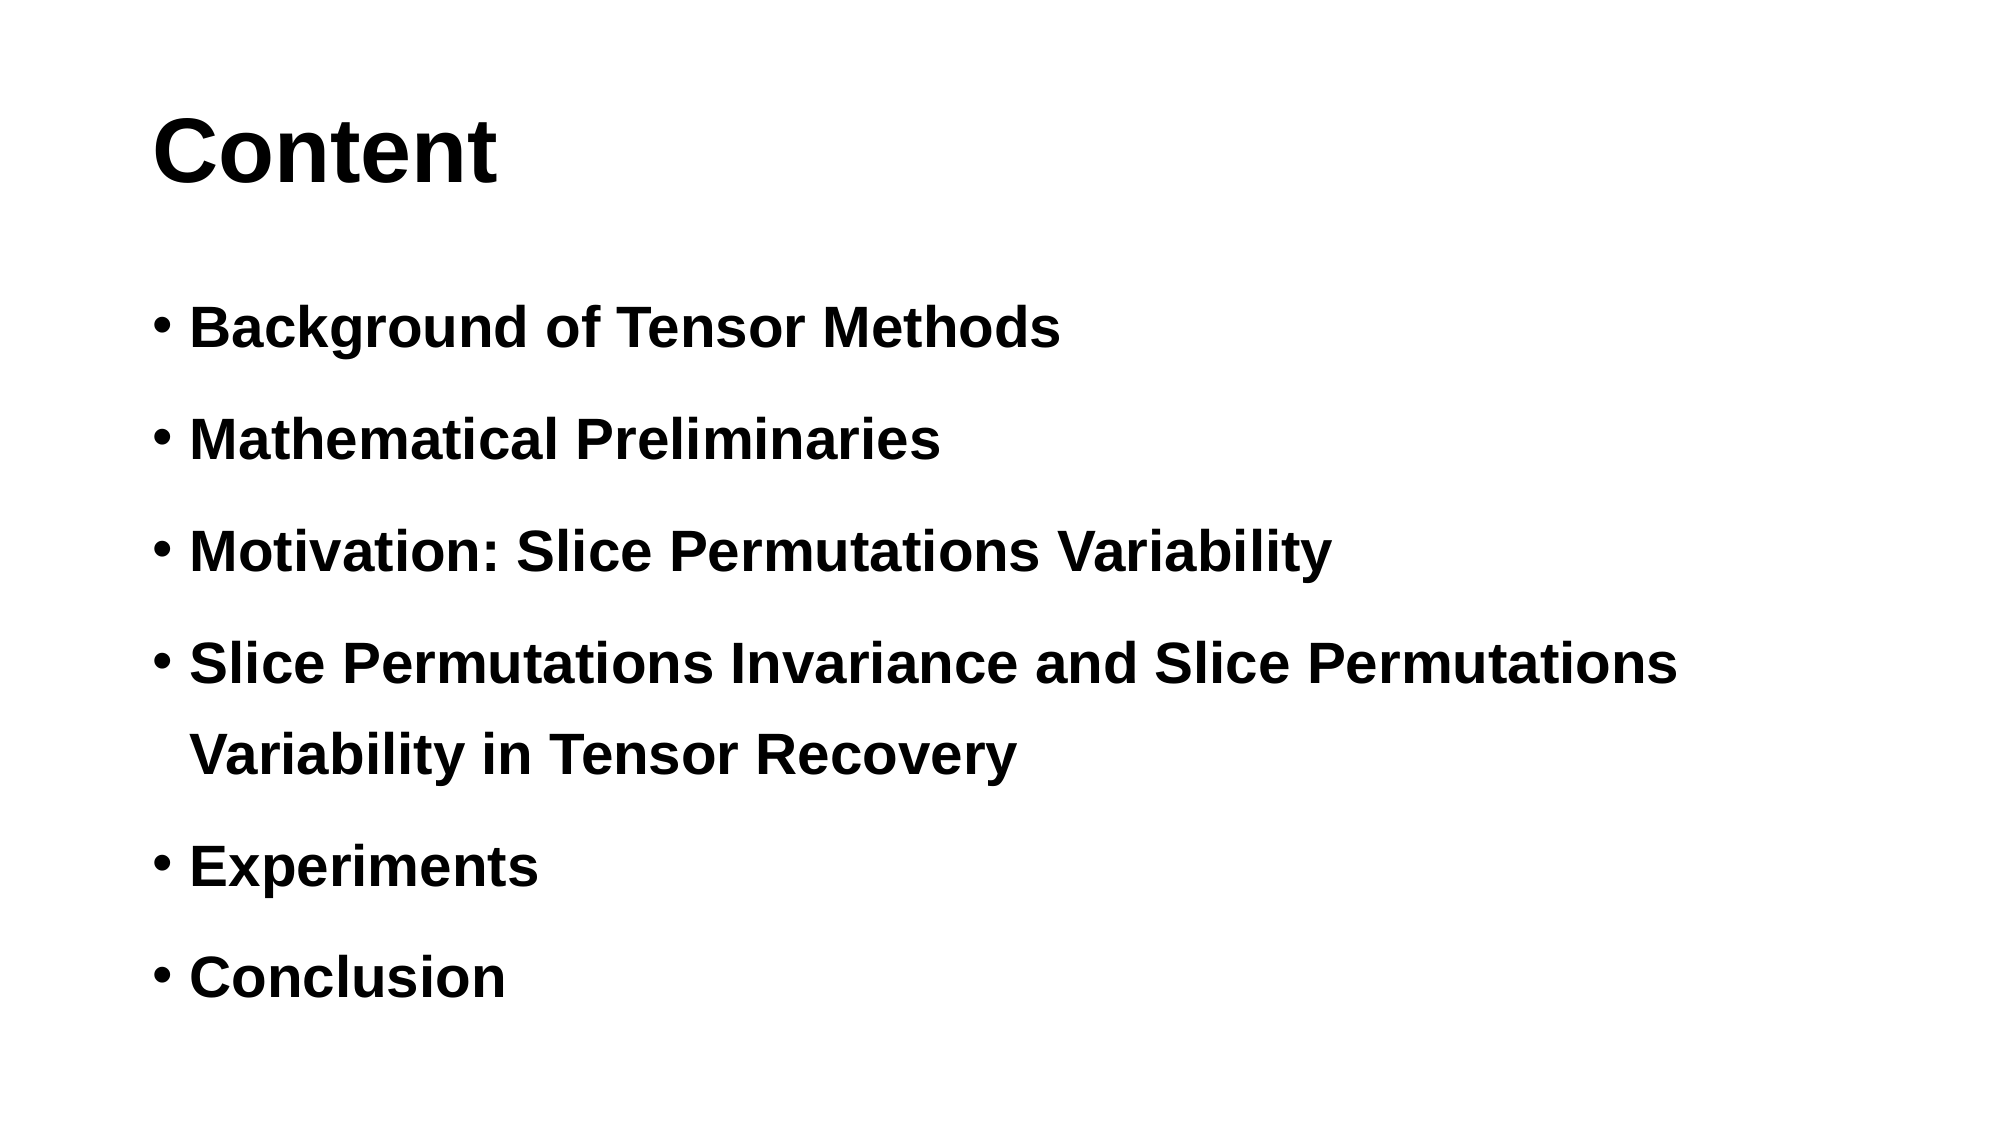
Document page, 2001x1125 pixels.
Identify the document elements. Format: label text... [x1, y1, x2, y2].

list Background of Tensor Methods Mathematical Preliminaries Motivation: Slice Permutations Variability Slice Permutations Invariance and Slice Permutations Variability in Tensor Recovery Experiments Conclusion [137, 260, 1863, 990]
title Content [137, 43, 1863, 260]
